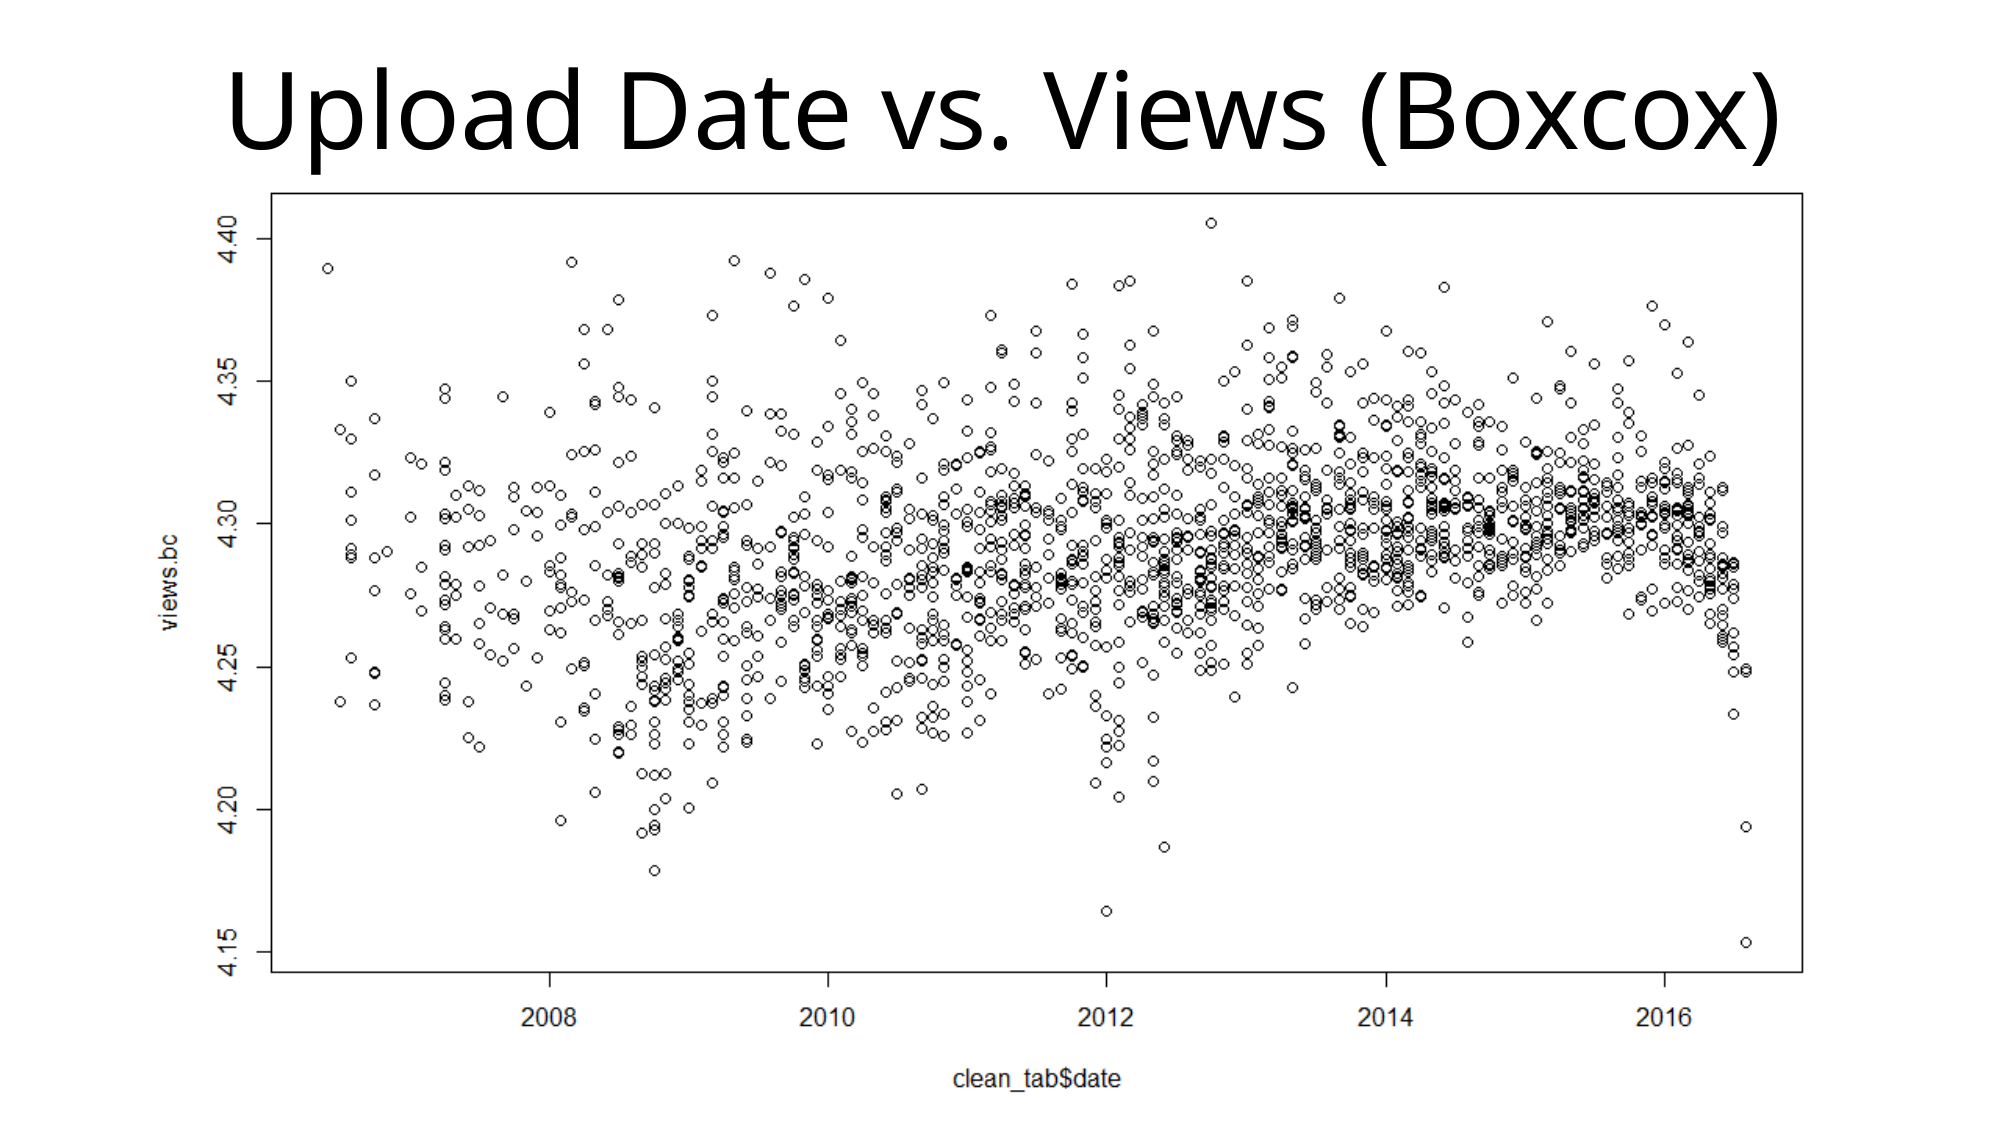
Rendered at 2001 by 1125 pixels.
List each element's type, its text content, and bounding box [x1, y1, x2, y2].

picture [149, 71, 1866, 1125]
text_box Upload Date vs. Views (Boxcox) [140, 0, 1866, 181]
